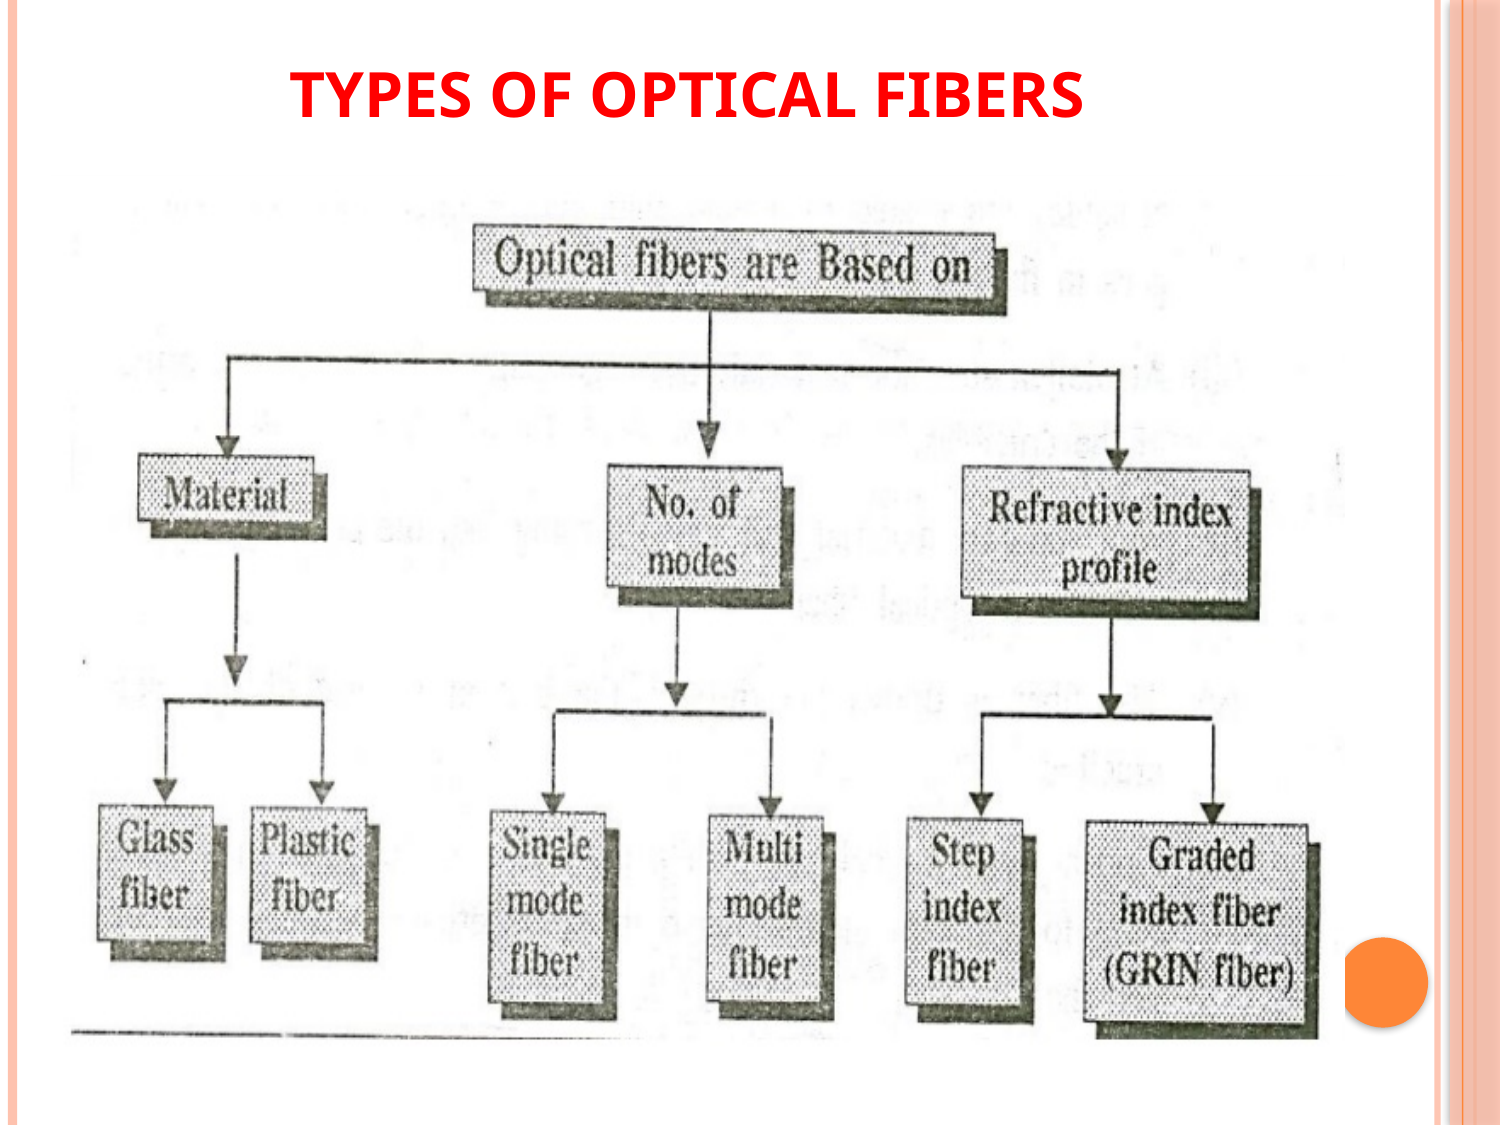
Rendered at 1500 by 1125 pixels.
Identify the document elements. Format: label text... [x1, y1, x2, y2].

title Types of optical fibers [75, 45, 1300, 138]
picture [50, 174, 1345, 1062]
